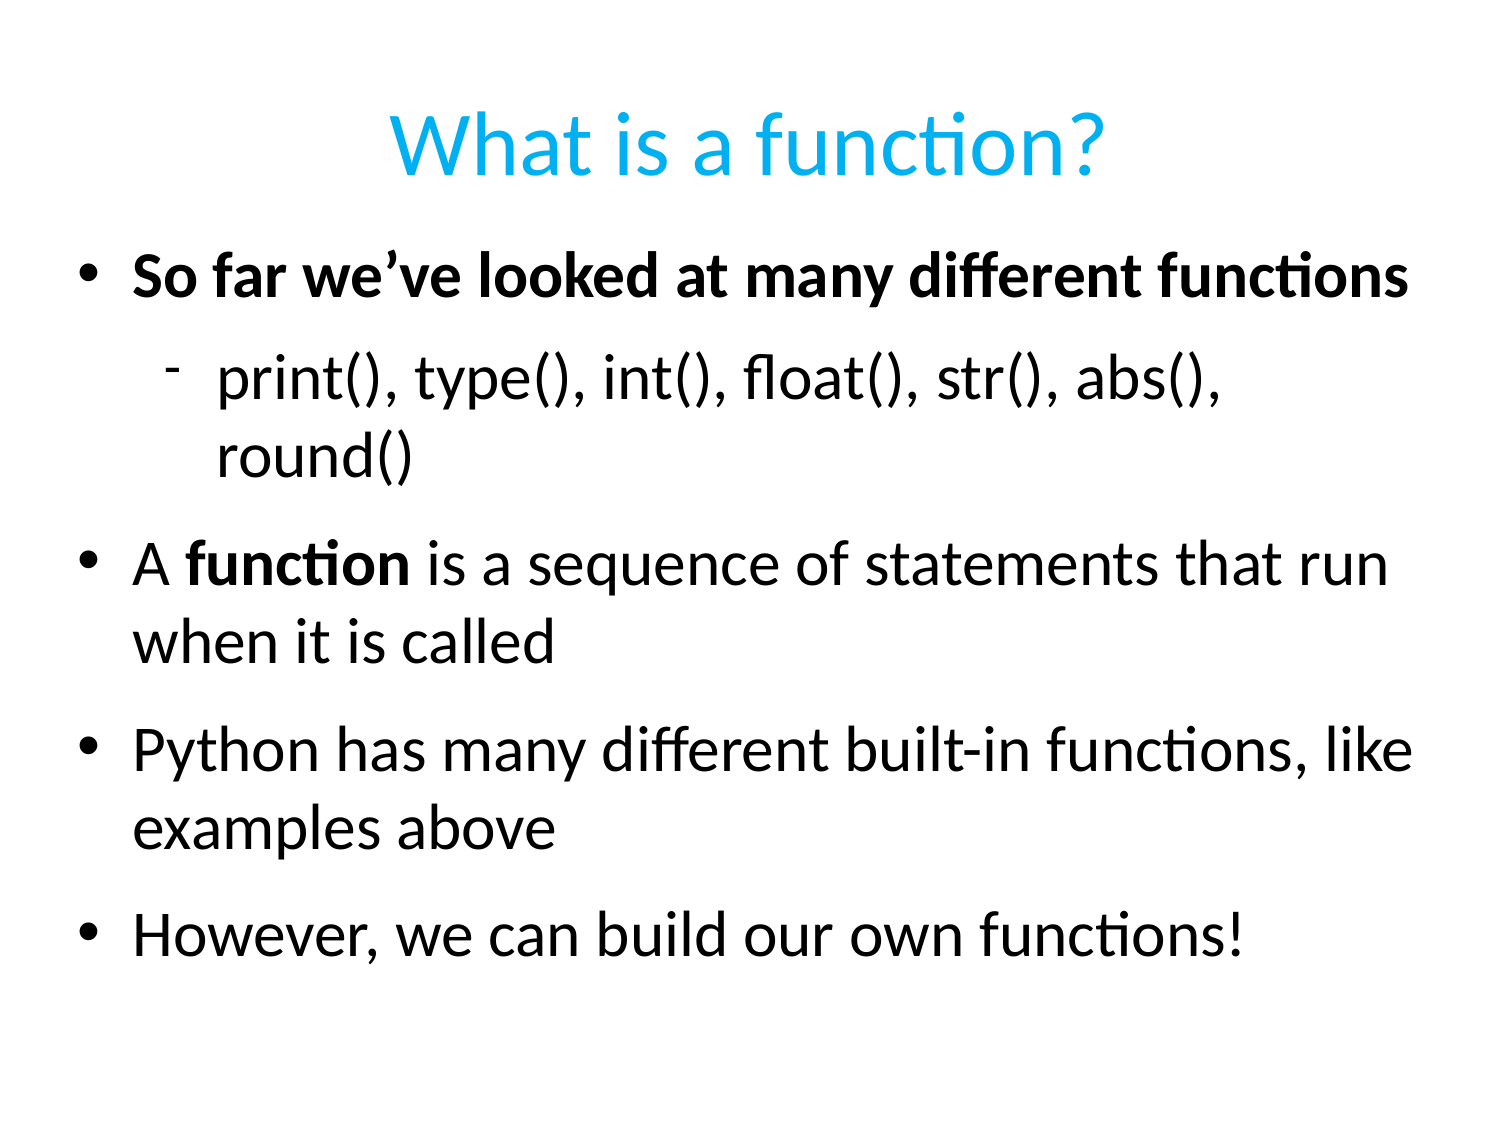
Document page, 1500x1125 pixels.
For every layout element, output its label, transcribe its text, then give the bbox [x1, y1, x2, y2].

title What is a function? [75, 45, 1425, 224]
list So far we’ve looked at many different functions print(), type(), int(), float(), str(), abs(), round() A function is a sequence of statements that run when it is called Python has many different built-in functions, like examples above However, we can build our own functions! [62, 224, 1438, 1050]
